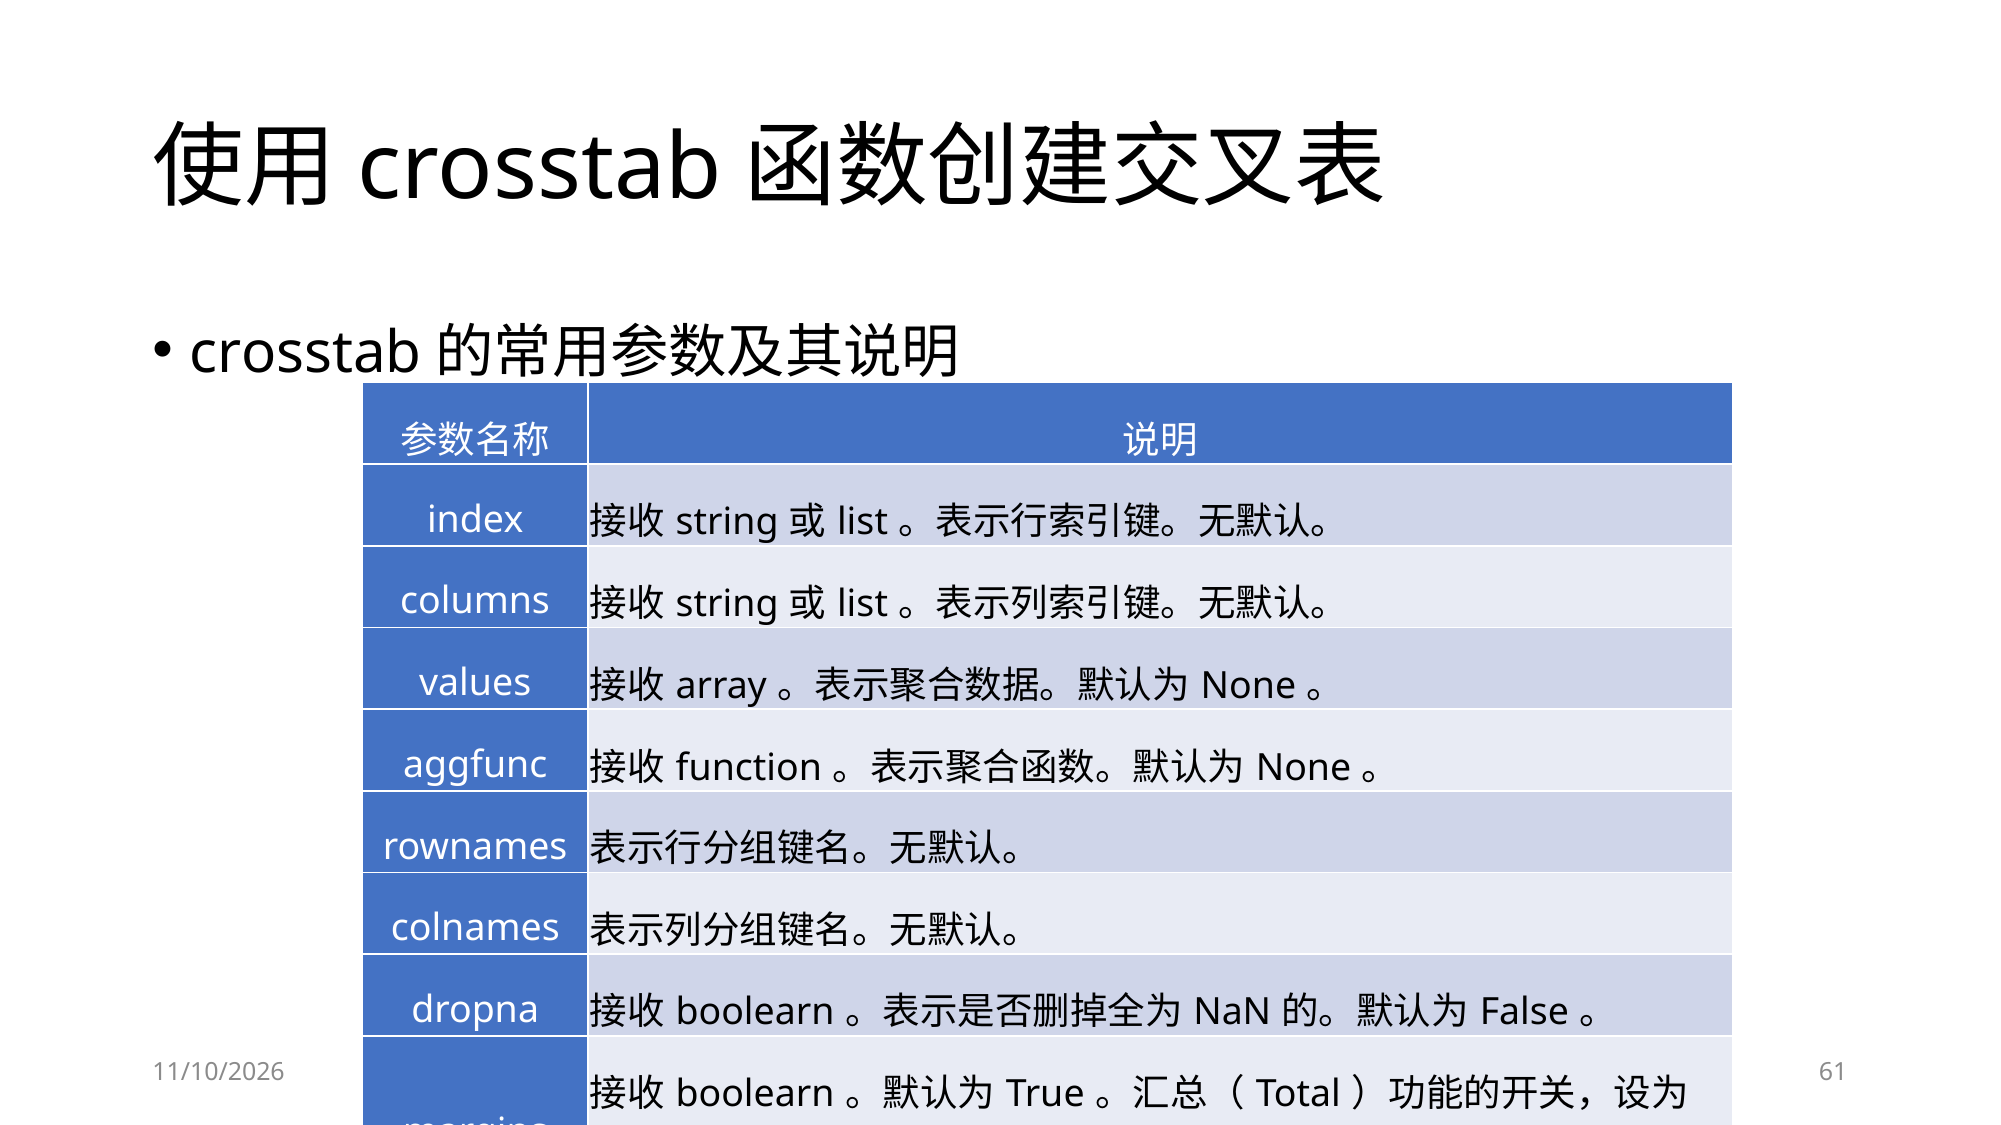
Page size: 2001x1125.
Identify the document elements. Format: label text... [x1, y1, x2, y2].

table_cell colnames [363, 873, 587, 953]
table_cell 接收string或list。表示行索引键。无默认。 [589, 465, 1732, 545]
table_cell 接收boolearn。表示是否删掉全为NaN的。默认为False。 [589, 955, 1732, 1035]
table_cell margins [363, 1037, 587, 1125]
table_cell values [363, 628, 587, 708]
table_cell dropna [363, 955, 587, 1035]
table_cell 接收boolearn。默认为True。汇总（Total）功能的开关，设为True后结果集中会出现名为“ALL”的行和列。 [589, 1037, 1732, 1125]
table_cell columns [363, 547, 587, 627]
list crosstab的常用参数及其说明 [137, 299, 1863, 1014]
table_cell 表示列分组键名。无默认。 [589, 873, 1732, 953]
table_cell 表示行分组键名。无默认。 [589, 792, 1732, 872]
table_cell 接收function。表示聚合函数。默认为None。 [589, 710, 1732, 790]
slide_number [137, 1042, 362, 1103]
table_header 参数名称 [363, 383, 587, 463]
table_header 说明 [589, 383, 1732, 463]
table_cell index [363, 465, 587, 545]
table_cell 接收string或list。表示列索引键。无默认。 [589, 547, 1732, 627]
title 使用crosstab函数创建交叉表 [137, 59, 1863, 278]
table_cell rownames [363, 792, 587, 872]
table_cell 接收array。表示聚合数据。默认为None。 [589, 628, 1732, 708]
table_cell aggfunc [363, 710, 587, 790]
slide_number 61 [1733, 1042, 1863, 1103]
